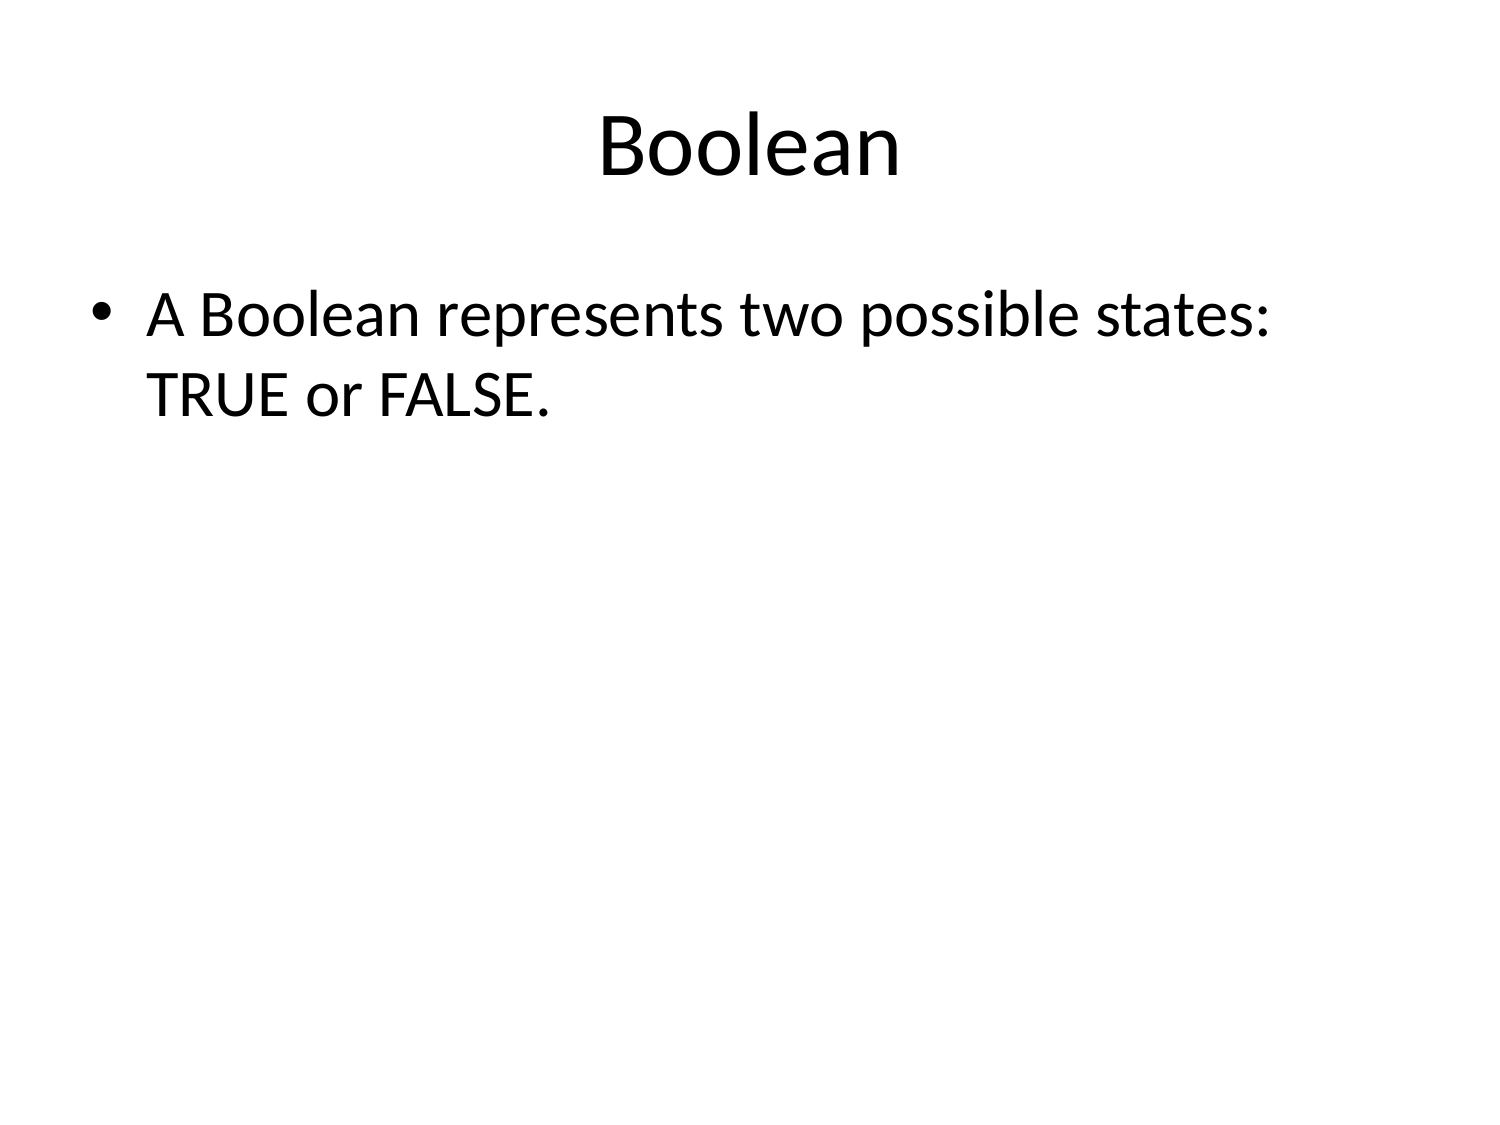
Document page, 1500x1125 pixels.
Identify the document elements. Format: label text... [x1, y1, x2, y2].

title Boolean [75, 45, 1425, 233]
list A Boolean represents two possible states: TRUE or FALSE. [75, 262, 1425, 1005]
